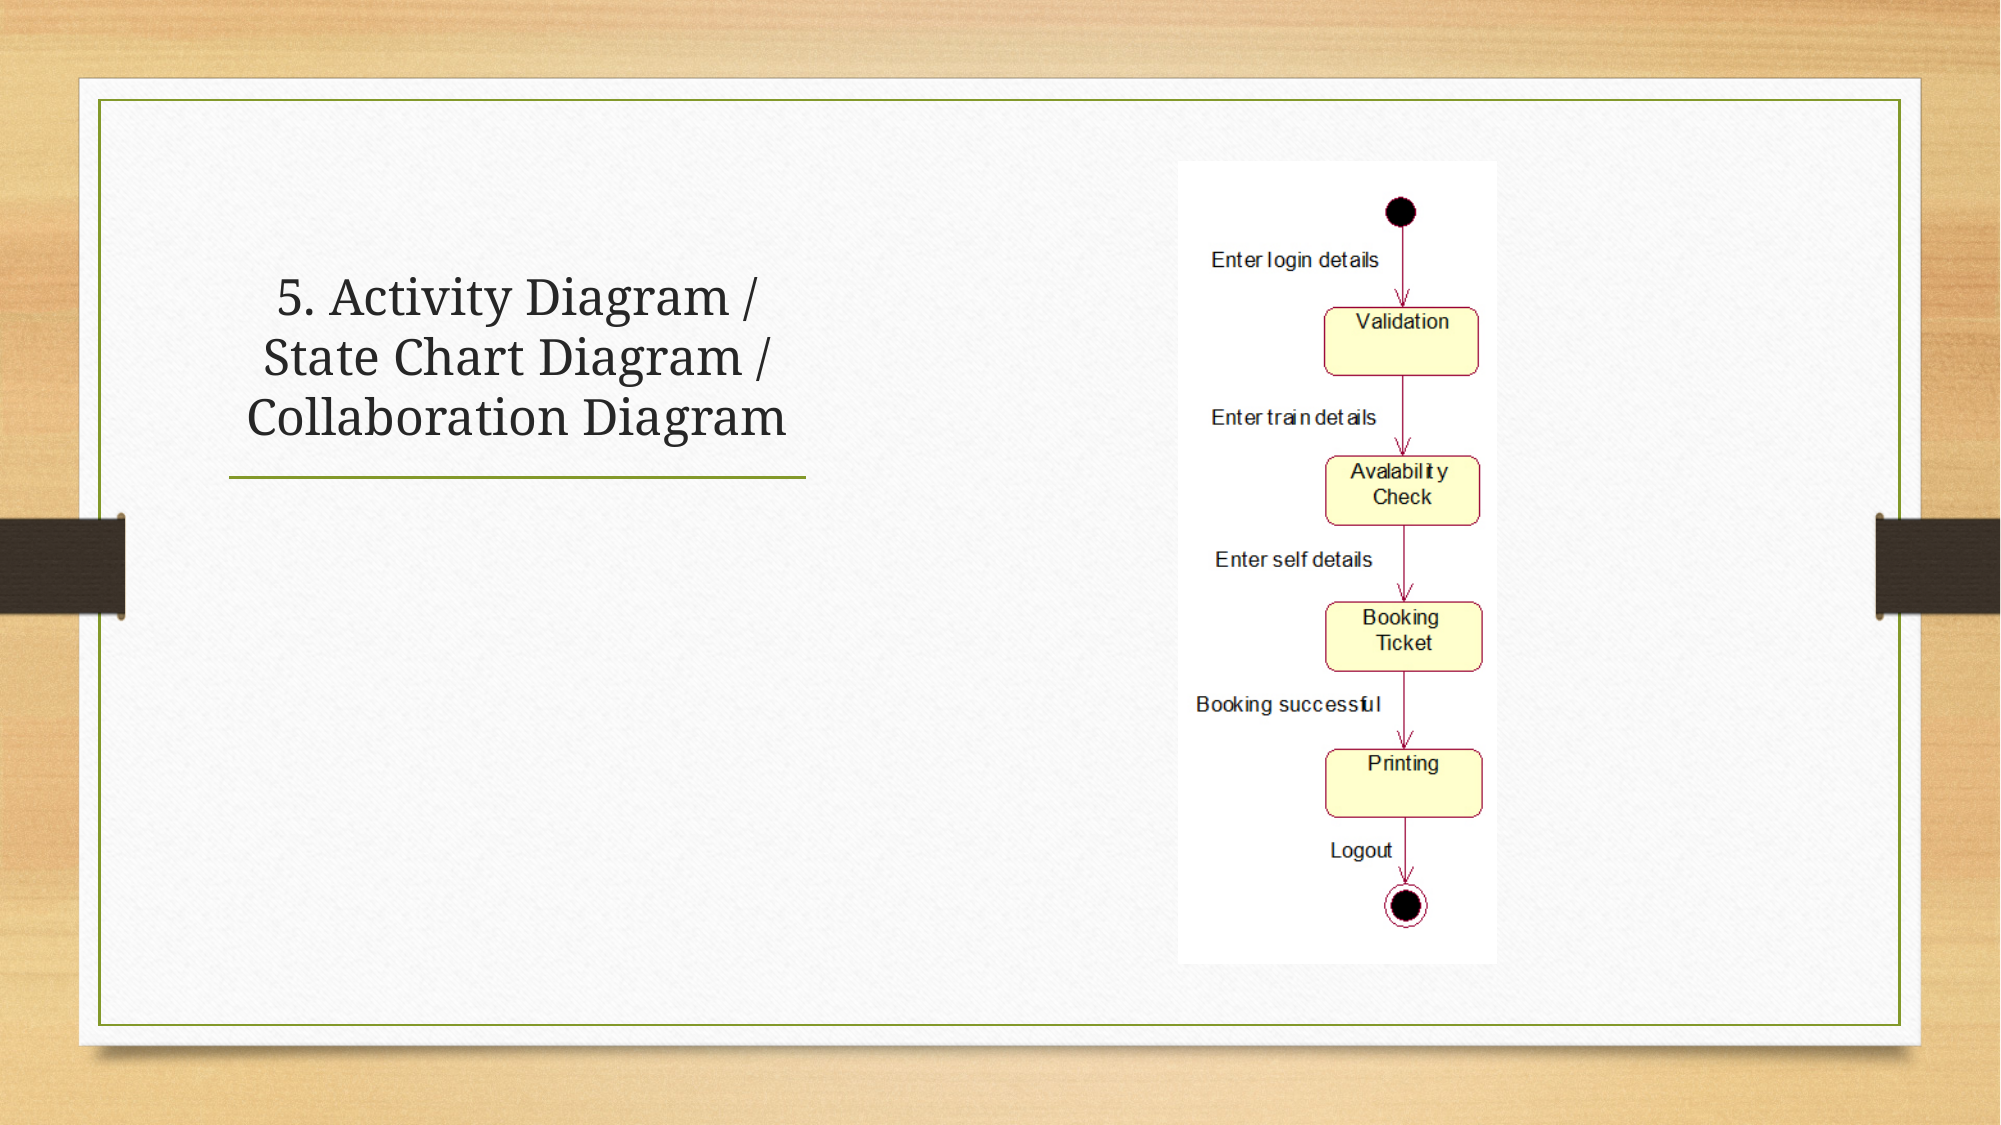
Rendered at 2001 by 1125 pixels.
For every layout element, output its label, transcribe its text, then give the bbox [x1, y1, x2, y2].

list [1177, 160, 1498, 965]
title 5. Activity Diagram / State Chart Diagram / Collaboration Diagram [212, 227, 823, 453]
picture [0, 0, 2001, 1125]
